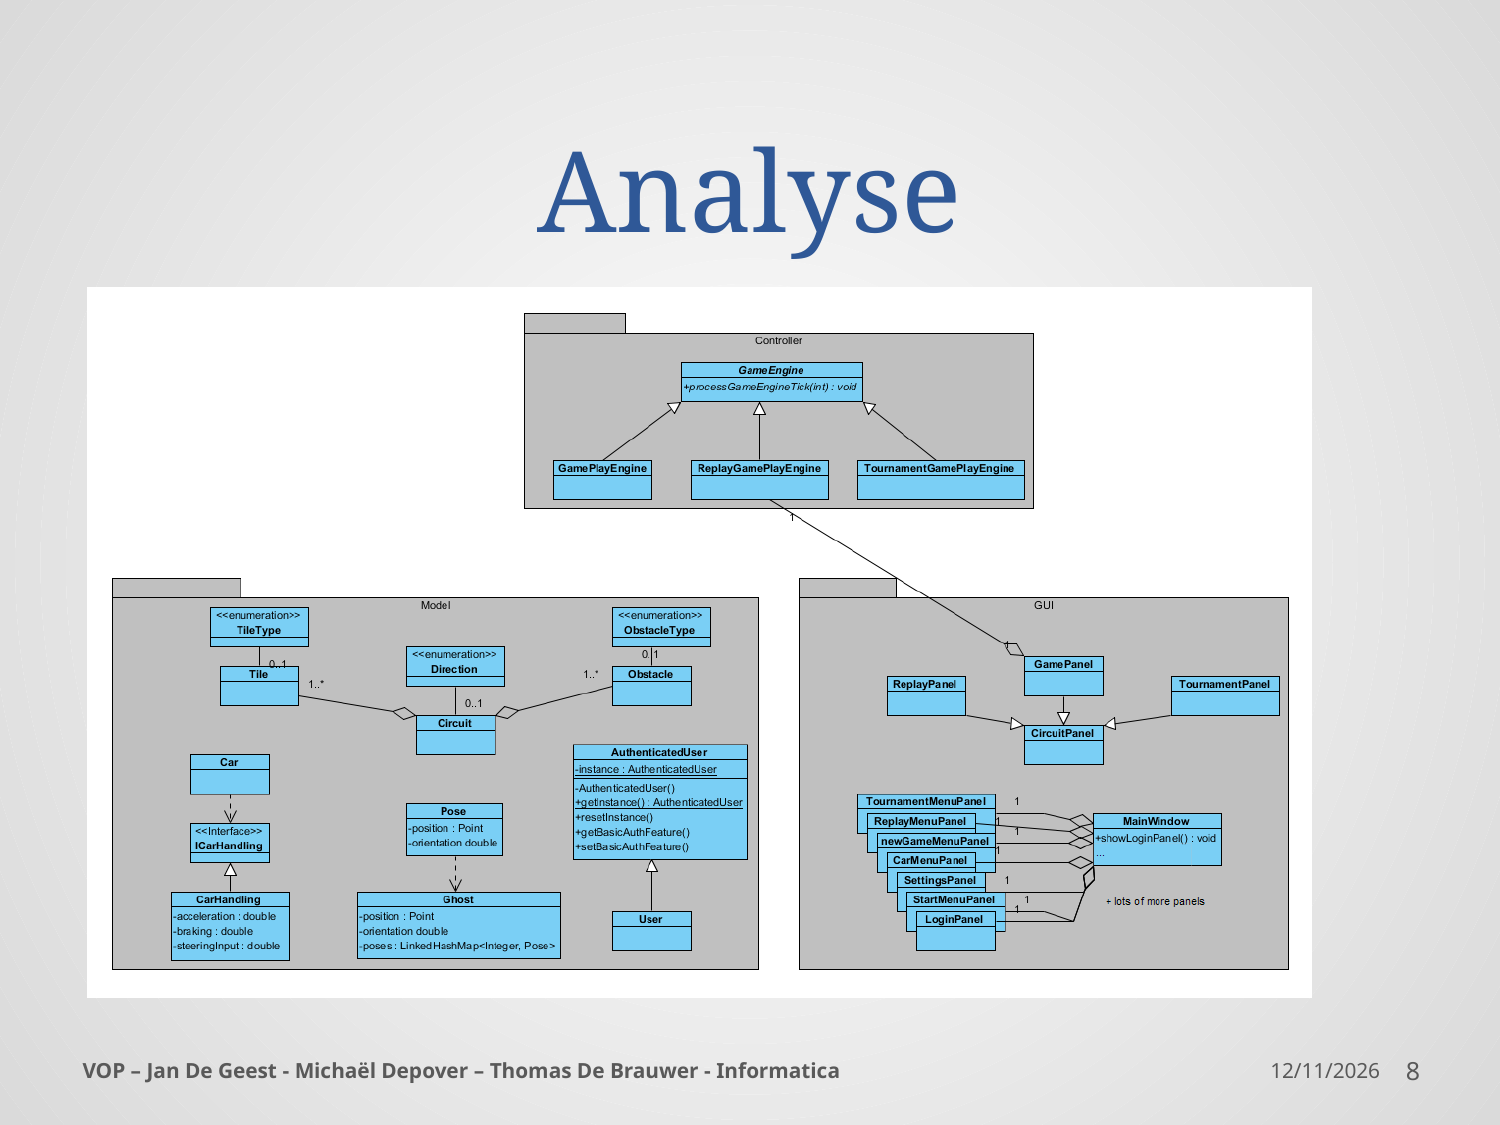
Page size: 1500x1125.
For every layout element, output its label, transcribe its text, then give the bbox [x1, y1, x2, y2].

slide_number 8 [1401, 1042, 1494, 1103]
footer VOP – Jan De Geest - Michaël Depover – Thomas De Brauwer - Informatica [75, 1037, 1088, 1104]
picture [87, 287, 1312, 999]
title Analyse [75, 0, 1425, 263]
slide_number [1112, 1040, 1388, 1104]
